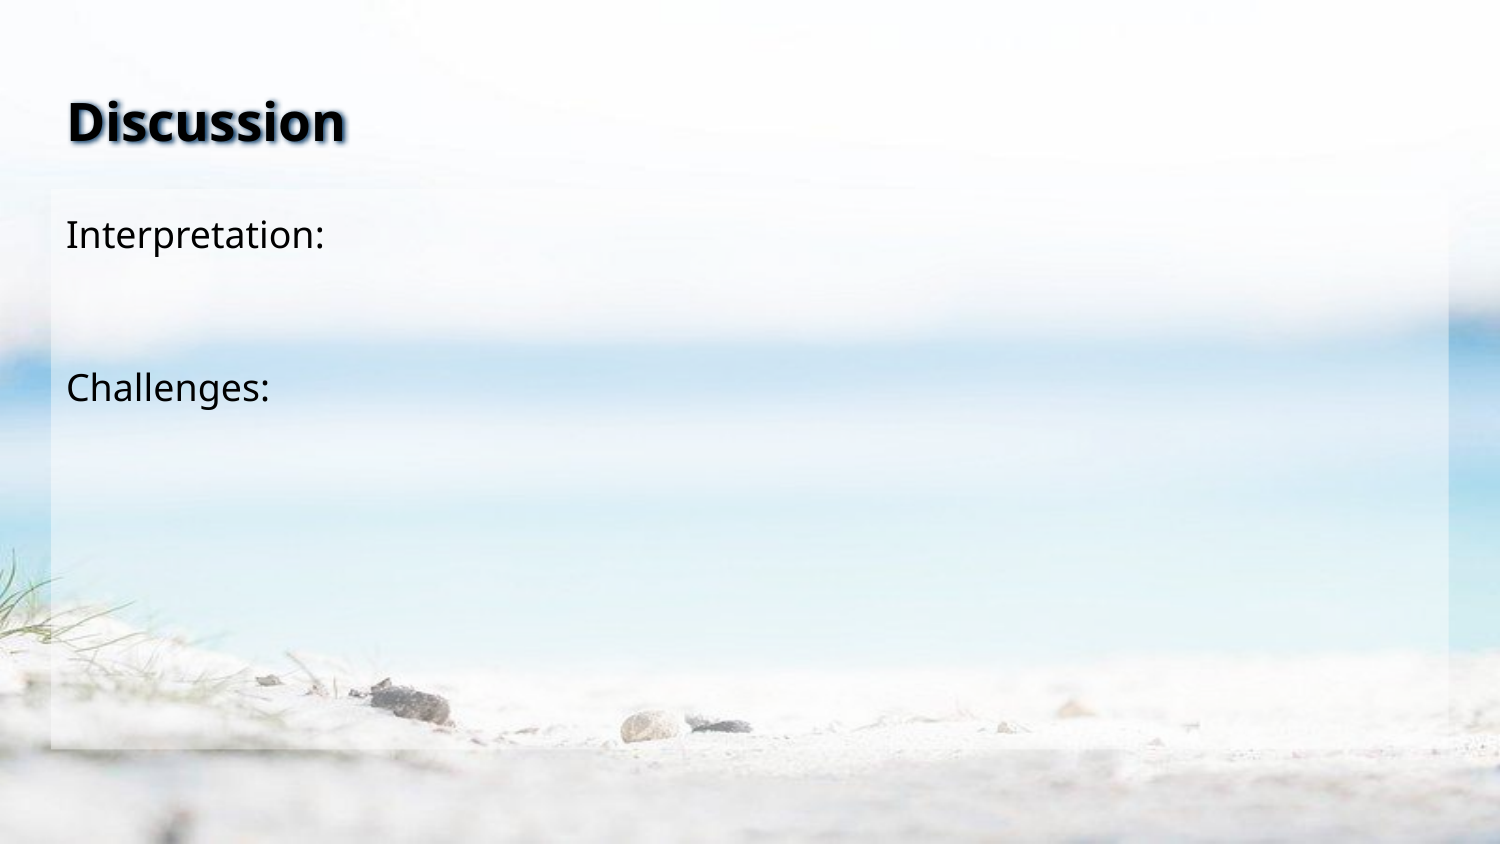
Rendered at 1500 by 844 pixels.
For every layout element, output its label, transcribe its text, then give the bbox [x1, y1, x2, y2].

list Interpretation: Challenges: [51, 189, 1449, 750]
picture [0, 0, 1500, 844]
title Discussion [51, 72, 1449, 167]
